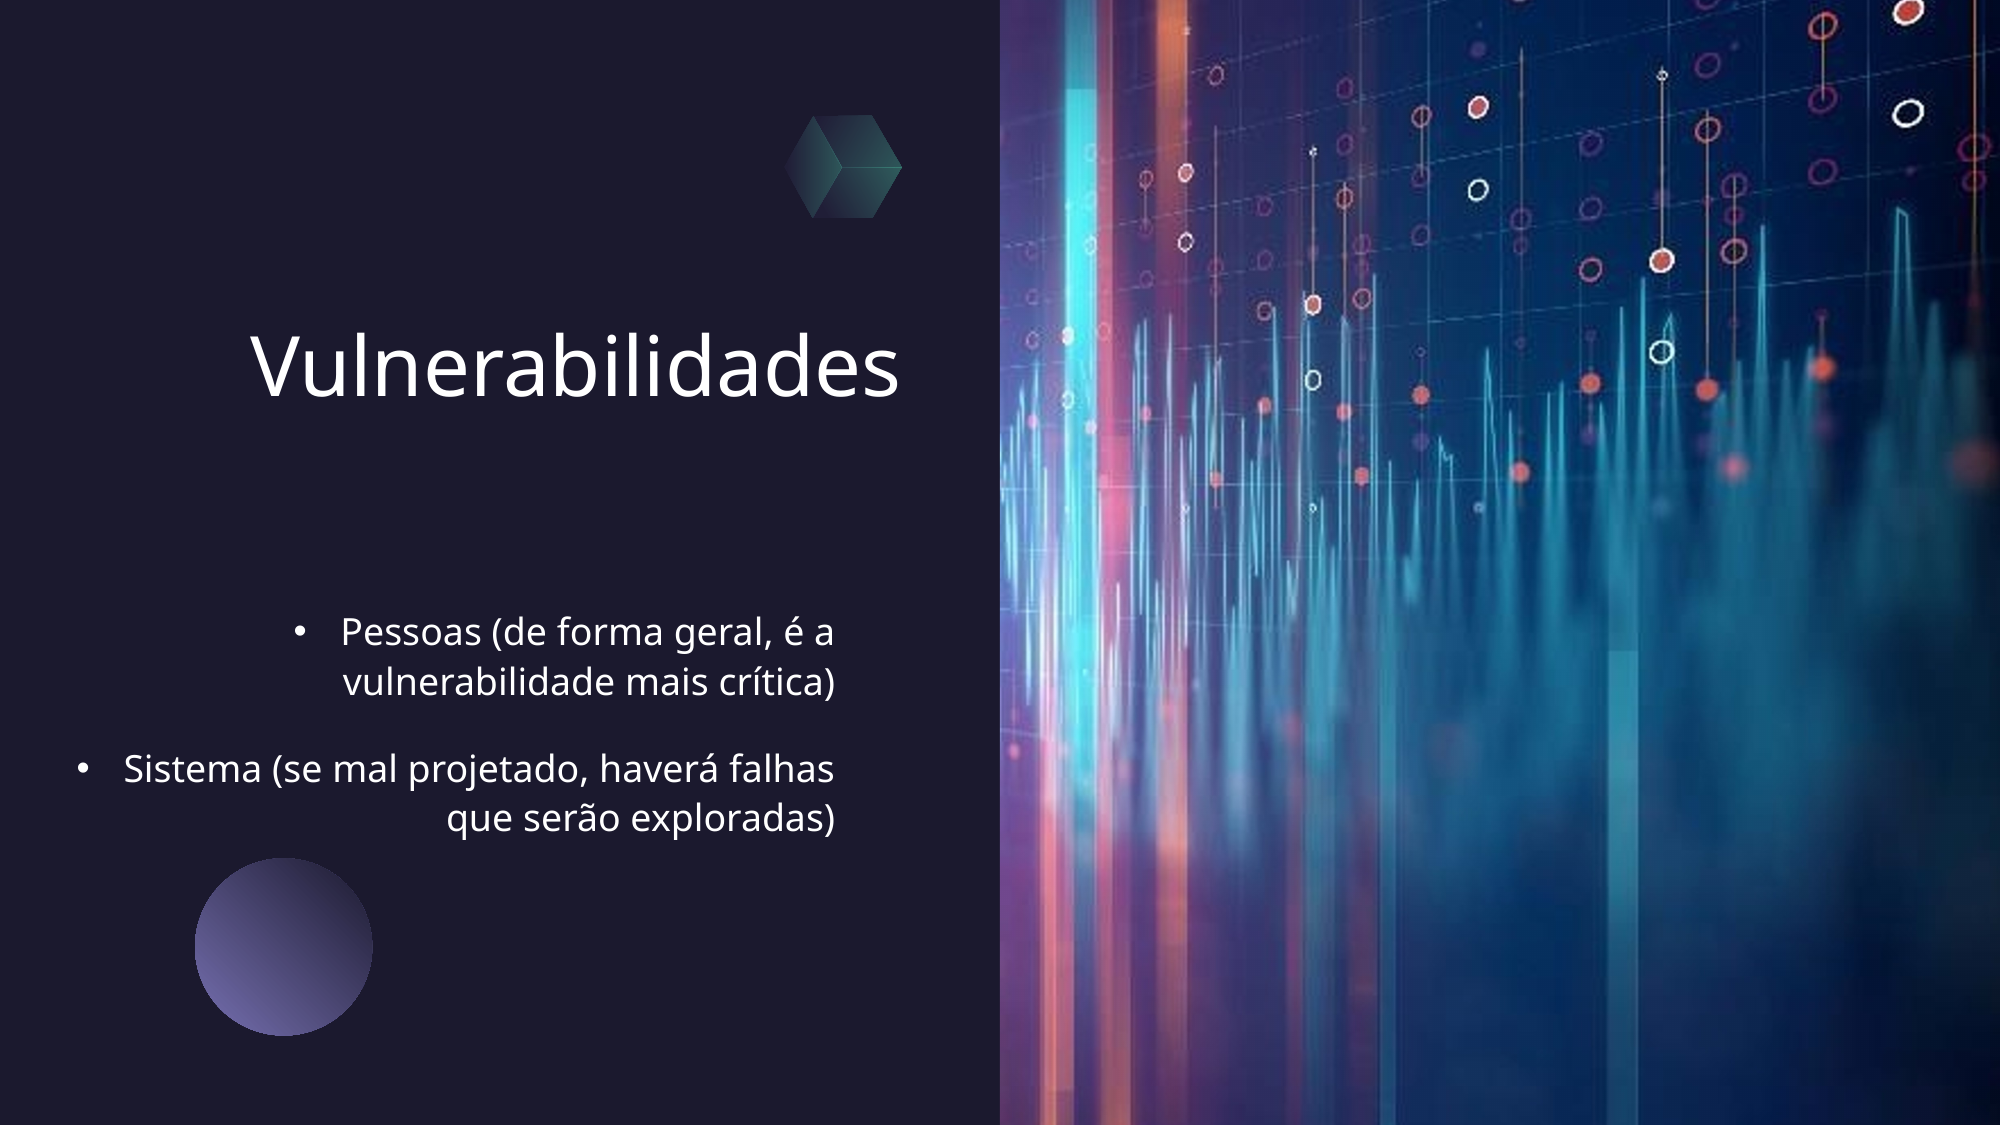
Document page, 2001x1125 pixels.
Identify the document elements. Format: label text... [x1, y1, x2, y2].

picture [999, 0, 2000, 1125]
list Pessoas (de forma geral, é a vulnerabilidade mais crítica) Sistema (se mal projetado, haverá falhas que serão exploradas) [43, 596, 851, 902]
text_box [787, 111, 909, 237]
title Vulnerabilidades [98, 32, 903, 415]
text_box [194, 857, 374, 1037]
